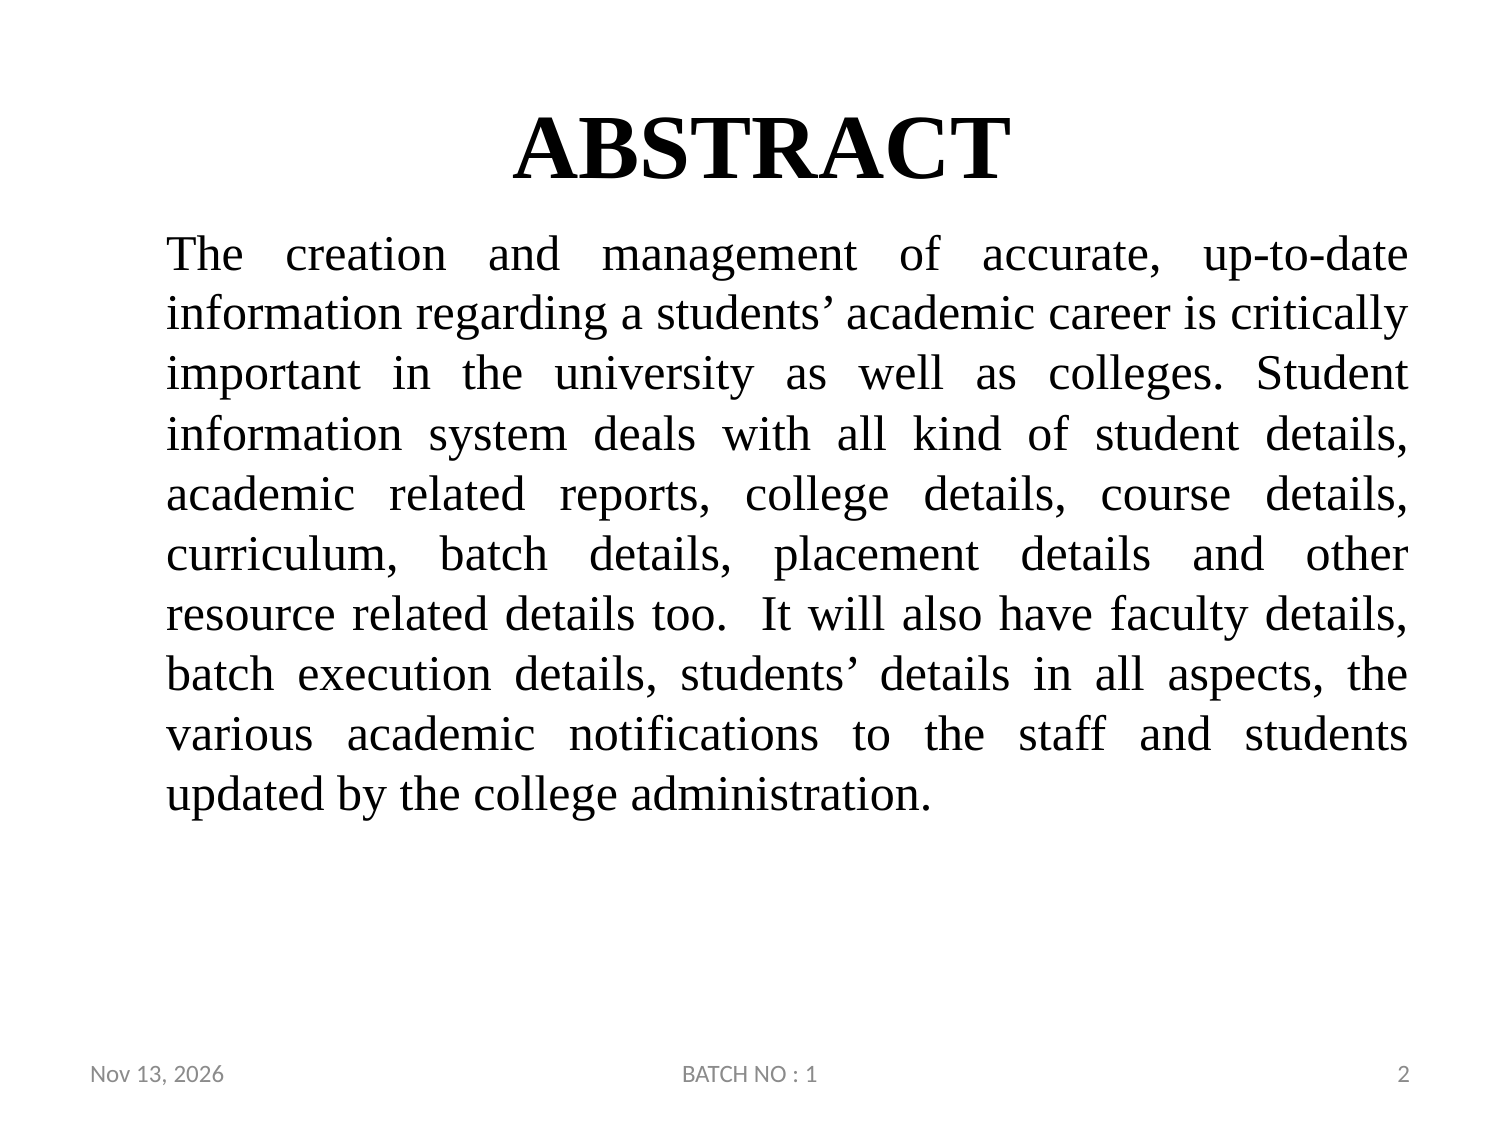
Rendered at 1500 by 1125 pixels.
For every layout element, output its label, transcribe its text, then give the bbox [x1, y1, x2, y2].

list The creation and management of accurate, up-to-date information regarding a students’ academic career is critically important in the university as well as colleges. Student information system deals with all kind of student details, academic related reports, college details, course details, curriculum, batch details, placement details and other resource related details too. It will also have faculty details, batch execution details, students’ details in all aspects, the various academic notifications to the staff and students updated by the college administration. [75, 212, 1425, 1125]
title ABSTRACT [75, 45, 1425, 212]
footer BATCH NO : 1 [512, 1042, 988, 1103]
slide_number 27-Sep-19 [75, 1042, 425, 1103]
slide_number 2 [1074, 1042, 1425, 1103]
